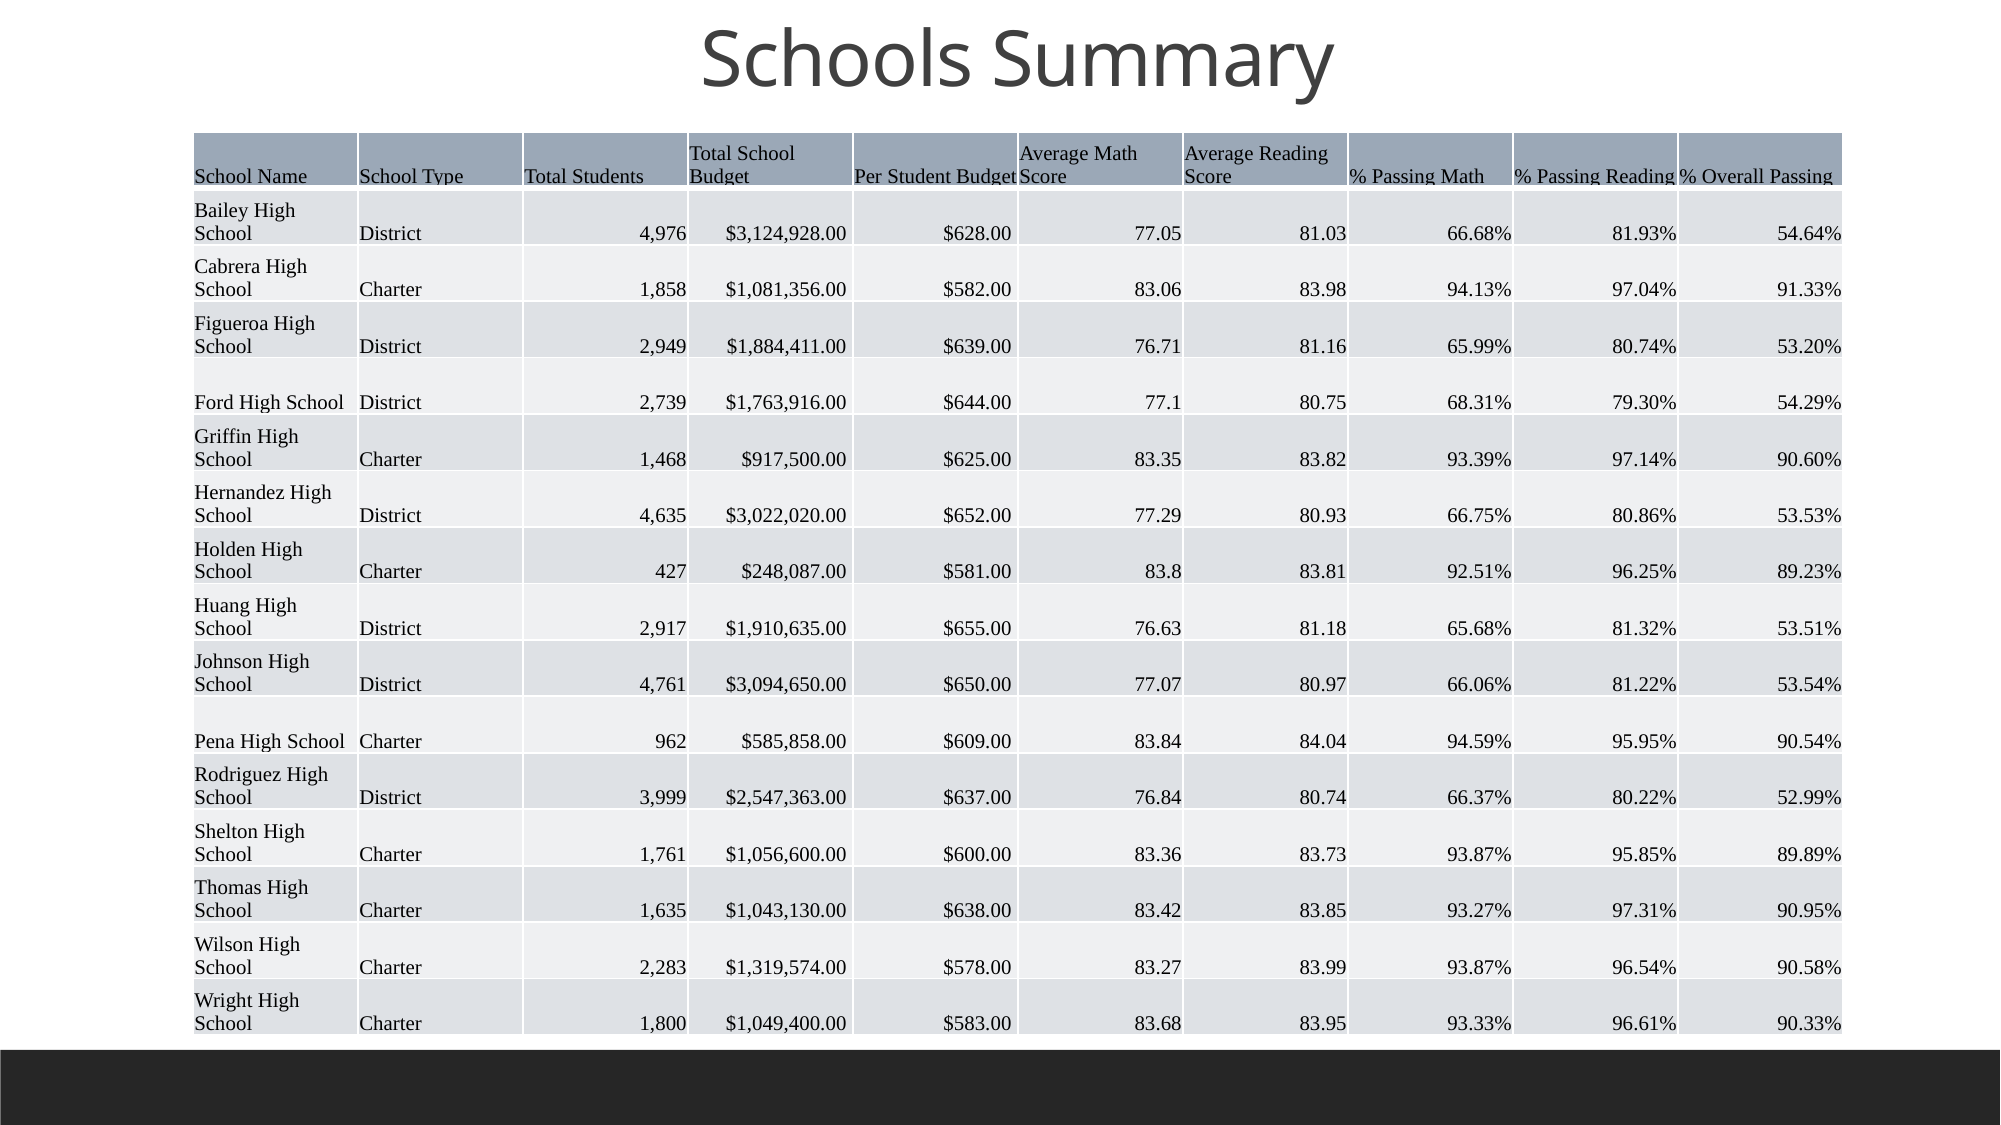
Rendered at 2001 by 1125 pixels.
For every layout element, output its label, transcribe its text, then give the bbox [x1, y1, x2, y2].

table_cell 65.99% [1349, 302, 1512, 357]
table_cell Ford High School [194, 358, 357, 413]
table_cell 90.95% [1679, 867, 1842, 921]
table_cell Charter [359, 810, 522, 865]
table_cell 53.51% [1679, 584, 1842, 639]
table_cell 53.54% [1679, 641, 1842, 695]
table_cell $581.00 [854, 528, 1017, 583]
table_cell $248,087.00 [689, 528, 852, 583]
table_cell $638.00 [854, 867, 1017, 921]
table_cell 81.03 [1184, 191, 1347, 244]
table_cell $1,319,574.00 [689, 923, 852, 978]
table_cell Shelton High School [194, 810, 357, 865]
table_cell 81.32% [1514, 584, 1677, 639]
table_cell Johnson High School [194, 641, 357, 695]
table_header Average Math Score [1019, 133, 1182, 185]
table_header Average Reading Score [1184, 133, 1347, 185]
table_cell Charter [359, 923, 522, 978]
table_cell $600.00 [854, 810, 1017, 865]
table_cell 95.95% [1514, 697, 1677, 752]
table_cell $1,884,411.00 [689, 302, 852, 357]
table_cell 77.05 [1019, 191, 1182, 244]
table_cell $655.00 [854, 584, 1017, 639]
table_cell District [359, 584, 522, 639]
table_cell 54.64% [1679, 191, 1842, 244]
table_cell 76.71 [1019, 302, 1182, 357]
table_cell $650.00 [854, 641, 1017, 695]
table_cell 52.99% [1679, 754, 1842, 808]
table_cell 90.58% [1679, 923, 1842, 978]
table_cell 80.86% [1514, 471, 1677, 526]
table_cell District [359, 471, 522, 526]
table_cell 4,761 [524, 641, 687, 695]
table_cell Charter [359, 867, 522, 921]
table_cell $1,043,130.00 [689, 867, 852, 921]
table_cell $917,500.00 [689, 415, 852, 470]
table_cell 1,858 [524, 246, 687, 300]
table_cell 2,283 [524, 923, 687, 978]
table_cell 53.20% [1679, 302, 1842, 357]
table_cell 93.87% [1349, 810, 1512, 865]
table_cell 83.42 [1019, 867, 1182, 921]
table_cell 76.63 [1019, 584, 1182, 639]
table_cell 80.93 [1184, 471, 1347, 526]
table_cell 65.68% [1349, 584, 1512, 639]
table_cell 66.68% [1349, 191, 1512, 244]
table_cell Huang High School [194, 584, 357, 639]
table_cell 962 [524, 697, 687, 752]
table_cell District [359, 191, 522, 244]
table_cell Wilson High School [194, 923, 357, 978]
table_cell 4,976 [524, 191, 687, 244]
table_cell $644.00 [854, 358, 1017, 413]
table_cell Charter [359, 246, 522, 300]
table_cell 80.75 [1184, 358, 1347, 413]
table_cell $639.00 [854, 302, 1017, 357]
table_cell 83.85 [1184, 867, 1347, 921]
table_cell 91.33% [1679, 246, 1842, 300]
table_cell 89.23% [1679, 528, 1842, 583]
table_cell 90.60% [1679, 415, 1842, 470]
table_cell 1,635 [524, 867, 687, 921]
table_cell District [359, 302, 522, 357]
table_cell 83.81 [1184, 528, 1347, 583]
table_cell 83.99 [1184, 923, 1347, 978]
table_header School Name [194, 133, 357, 185]
table_cell Holden High School [194, 528, 357, 583]
table_cell 93.27% [1349, 867, 1512, 921]
table_cell Charter [359, 697, 522, 752]
table_cell 80.74% [1514, 302, 1677, 357]
table_cell 94.59% [1349, 697, 1512, 752]
table_cell 3,999 [524, 754, 687, 808]
table_cell $2,547,363.00 [689, 754, 852, 808]
table_cell District [359, 754, 522, 808]
table_cell 90.54% [1679, 697, 1842, 752]
table_cell 77.29 [1019, 471, 1182, 526]
table_cell Pena High School [194, 697, 357, 752]
table_cell $1,081,356.00 [689, 246, 852, 300]
table_cell 83.36 [1019, 810, 1182, 865]
table_cell $609.00 [854, 697, 1017, 752]
table_cell Hernandez High School [194, 471, 357, 526]
table_cell 2,739 [524, 358, 687, 413]
table_cell $3,022,020.00 [689, 471, 852, 526]
table_cell 1,761 [524, 810, 687, 865]
table_cell 97.31% [1514, 867, 1677, 921]
table_cell Charter [359, 415, 522, 470]
table_cell 81.16 [1184, 302, 1347, 357]
table_cell 94.13% [1349, 246, 1512, 300]
table_cell 81.22% [1514, 641, 1677, 695]
table_cell 97.14% [1514, 415, 1677, 470]
table_cell 80.22% [1514, 754, 1677, 808]
table_cell 97.04% [1514, 246, 1677, 300]
table_cell 4,635 [524, 471, 687, 526]
table_cell 66.37% [1349, 754, 1512, 808]
table_cell 83.82 [1184, 415, 1347, 470]
table_cell 79.30% [1514, 358, 1677, 413]
table_cell $582.00 [854, 246, 1017, 300]
table_cell 427 [524, 528, 687, 583]
table_cell 1,468 [524, 415, 687, 470]
table_cell 83.35 [1019, 415, 1182, 470]
table_cell $628.00 [854, 191, 1017, 244]
table_cell $583.00 [854, 979, 1017, 1034]
table_cell Charter [359, 528, 522, 583]
table_cell 2,949 [524, 302, 687, 357]
table_cell $637.00 [854, 754, 1017, 808]
table_cell $652.00 [854, 471, 1017, 526]
table_cell 81.93% [1514, 191, 1677, 244]
table_header % Passing Math [1349, 133, 1512, 185]
table_cell 83.06 [1019, 246, 1182, 300]
table_cell Rodriguez High School [194, 754, 357, 808]
table_cell $3,124,928.00 [689, 191, 852, 244]
table_cell Cabrera High School [194, 246, 357, 300]
table_cell 1,800 [524, 979, 687, 1034]
table_header School Type [359, 133, 522, 185]
table_cell District [359, 358, 522, 413]
table_header % Overall Passing [1679, 133, 1842, 185]
table_cell $578.00 [854, 923, 1017, 978]
table_cell 83.68 [1019, 979, 1182, 1034]
table_cell 83.95 [1184, 979, 1347, 1034]
table_cell $1,910,635.00 [689, 584, 852, 639]
table_cell 83.27 [1019, 923, 1182, 978]
table_cell Wright High School [194, 979, 357, 1034]
table_cell 83.73 [1184, 810, 1347, 865]
title Schools Summary [193, 12, 1843, 111]
table_cell 96.61% [1514, 979, 1677, 1034]
table_cell 93.39% [1349, 415, 1512, 470]
table_cell 93.87% [1349, 923, 1512, 978]
table_cell 89.89% [1679, 810, 1842, 865]
table_header Per Student Budget [854, 133, 1017, 185]
table_header % Passing Reading [1514, 133, 1677, 185]
table_cell Charter [359, 979, 522, 1034]
table_cell 81.18 [1184, 584, 1347, 639]
table_cell 95.85% [1514, 810, 1677, 865]
table_cell $3,094,650.00 [689, 641, 852, 695]
table_cell Griffin High School [194, 415, 357, 470]
table_cell 53.53% [1679, 471, 1842, 526]
table_header Total School Budget [689, 133, 852, 185]
table_header Total Students [524, 133, 687, 185]
table_cell 84.04 [1184, 697, 1347, 752]
table_cell 68.31% [1349, 358, 1512, 413]
table_cell 83.98 [1184, 246, 1347, 300]
table_cell District [359, 641, 522, 695]
table_cell $1,763,916.00 [689, 358, 852, 413]
table_cell $1,049,400.00 [689, 979, 852, 1034]
table_cell 92.51% [1349, 528, 1512, 583]
table_cell Bailey High School [194, 191, 357, 244]
table_cell 66.06% [1349, 641, 1512, 695]
table_cell $625.00 [854, 415, 1017, 470]
table_cell 83.8 [1019, 528, 1182, 583]
table_cell 77.1 [1019, 358, 1182, 413]
table_cell 93.33% [1349, 979, 1512, 1034]
table_cell $585,858.00 [689, 697, 852, 752]
table_cell 83.84 [1019, 697, 1182, 752]
table_cell 90.33% [1679, 979, 1842, 1034]
table_cell 77.07 [1019, 641, 1182, 695]
table_cell 2,917 [524, 584, 687, 639]
table_cell 76.84 [1019, 754, 1182, 808]
table_cell $1,056,600.00 [689, 810, 852, 865]
table_cell 96.25% [1514, 528, 1677, 583]
table_cell 66.75% [1349, 471, 1512, 526]
table_cell 80.74 [1184, 754, 1347, 808]
table_cell Figueroa High School [194, 302, 357, 357]
table_cell 96.54% [1514, 923, 1677, 978]
table_cell 54.29% [1679, 358, 1842, 413]
table_cell 80.97 [1184, 641, 1347, 695]
table_cell Thomas High School [194, 867, 357, 921]
